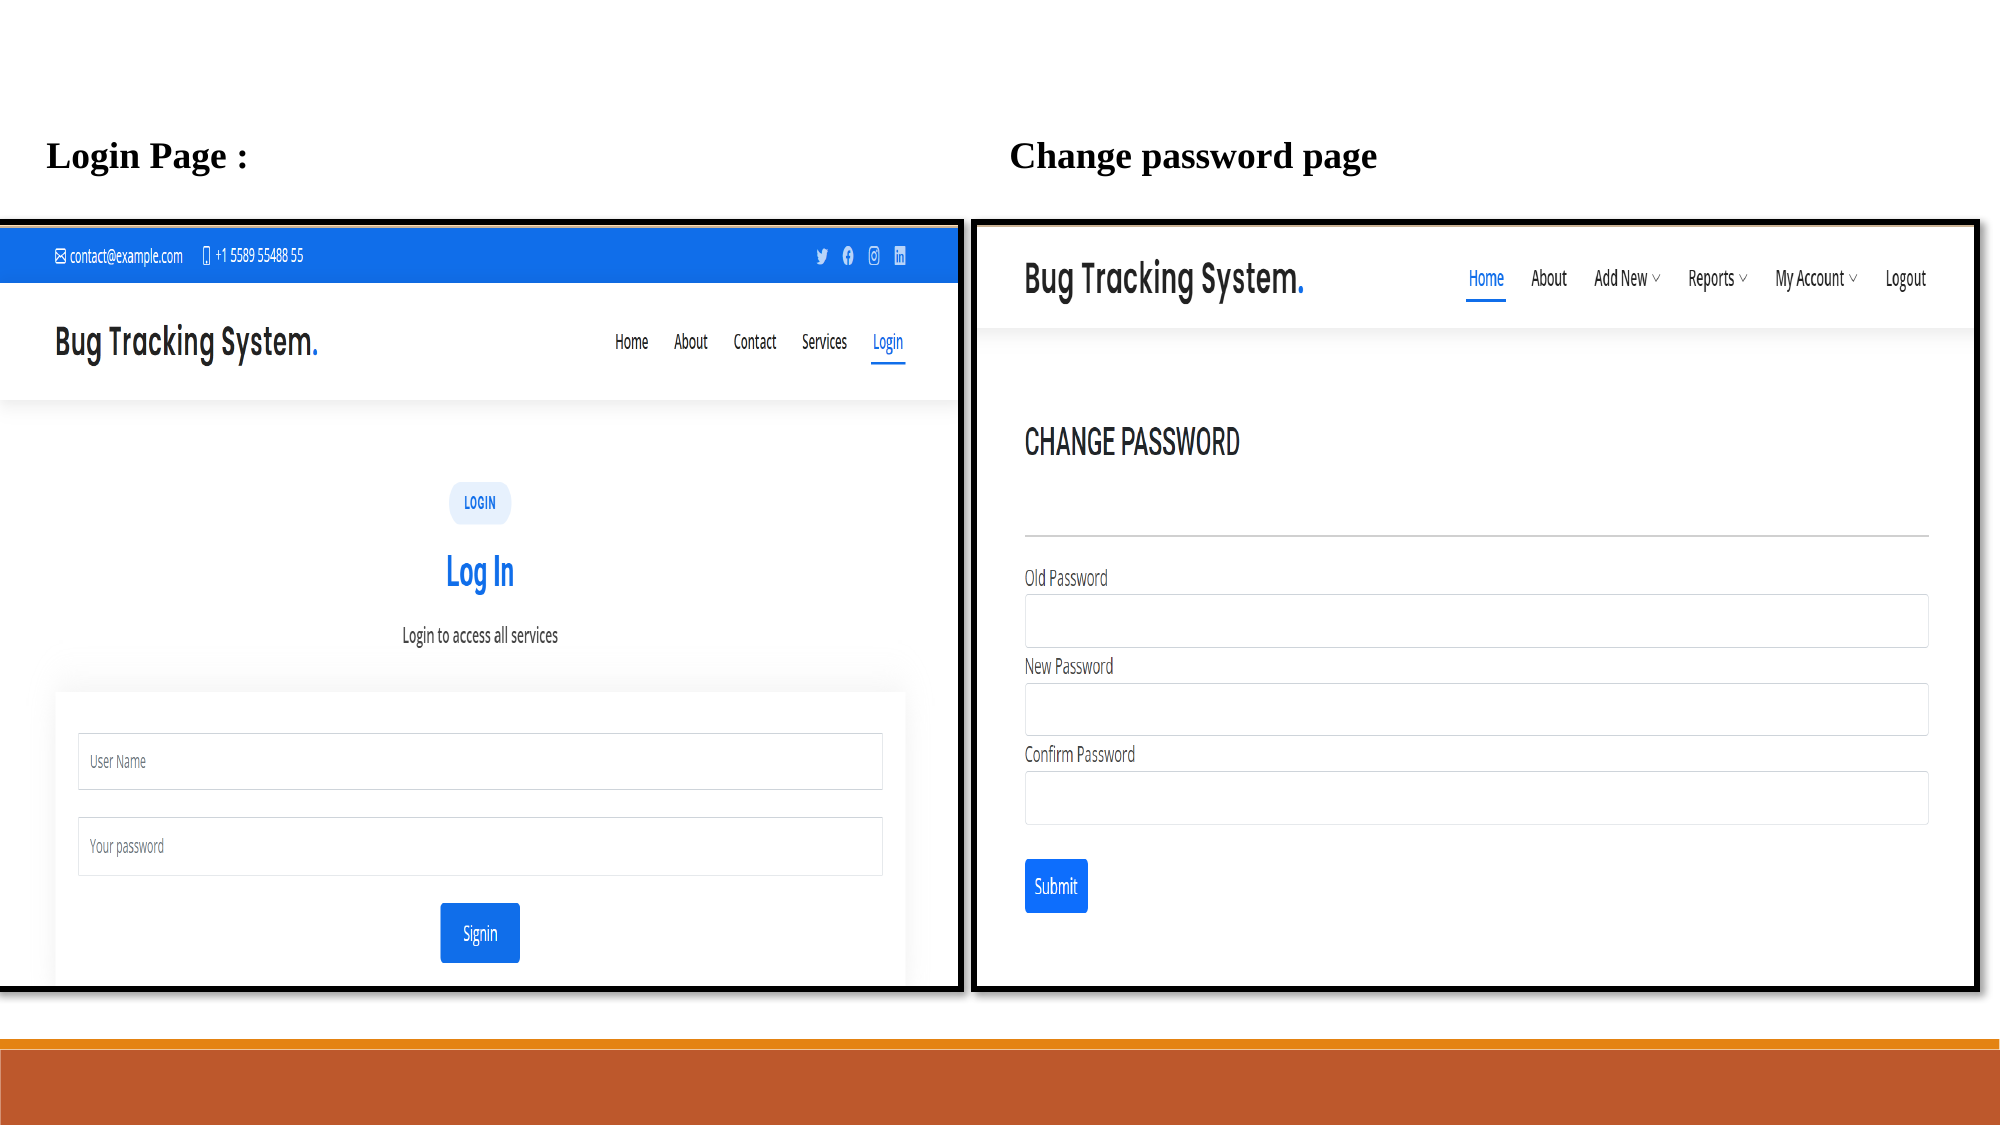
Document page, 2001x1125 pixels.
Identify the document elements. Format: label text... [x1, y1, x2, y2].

picture [976, 224, 1975, 987]
picture [0, 224, 959, 987]
text_box Change password page [881, 100, 1904, 184]
text_box Login Page : [0, 100, 624, 184]
